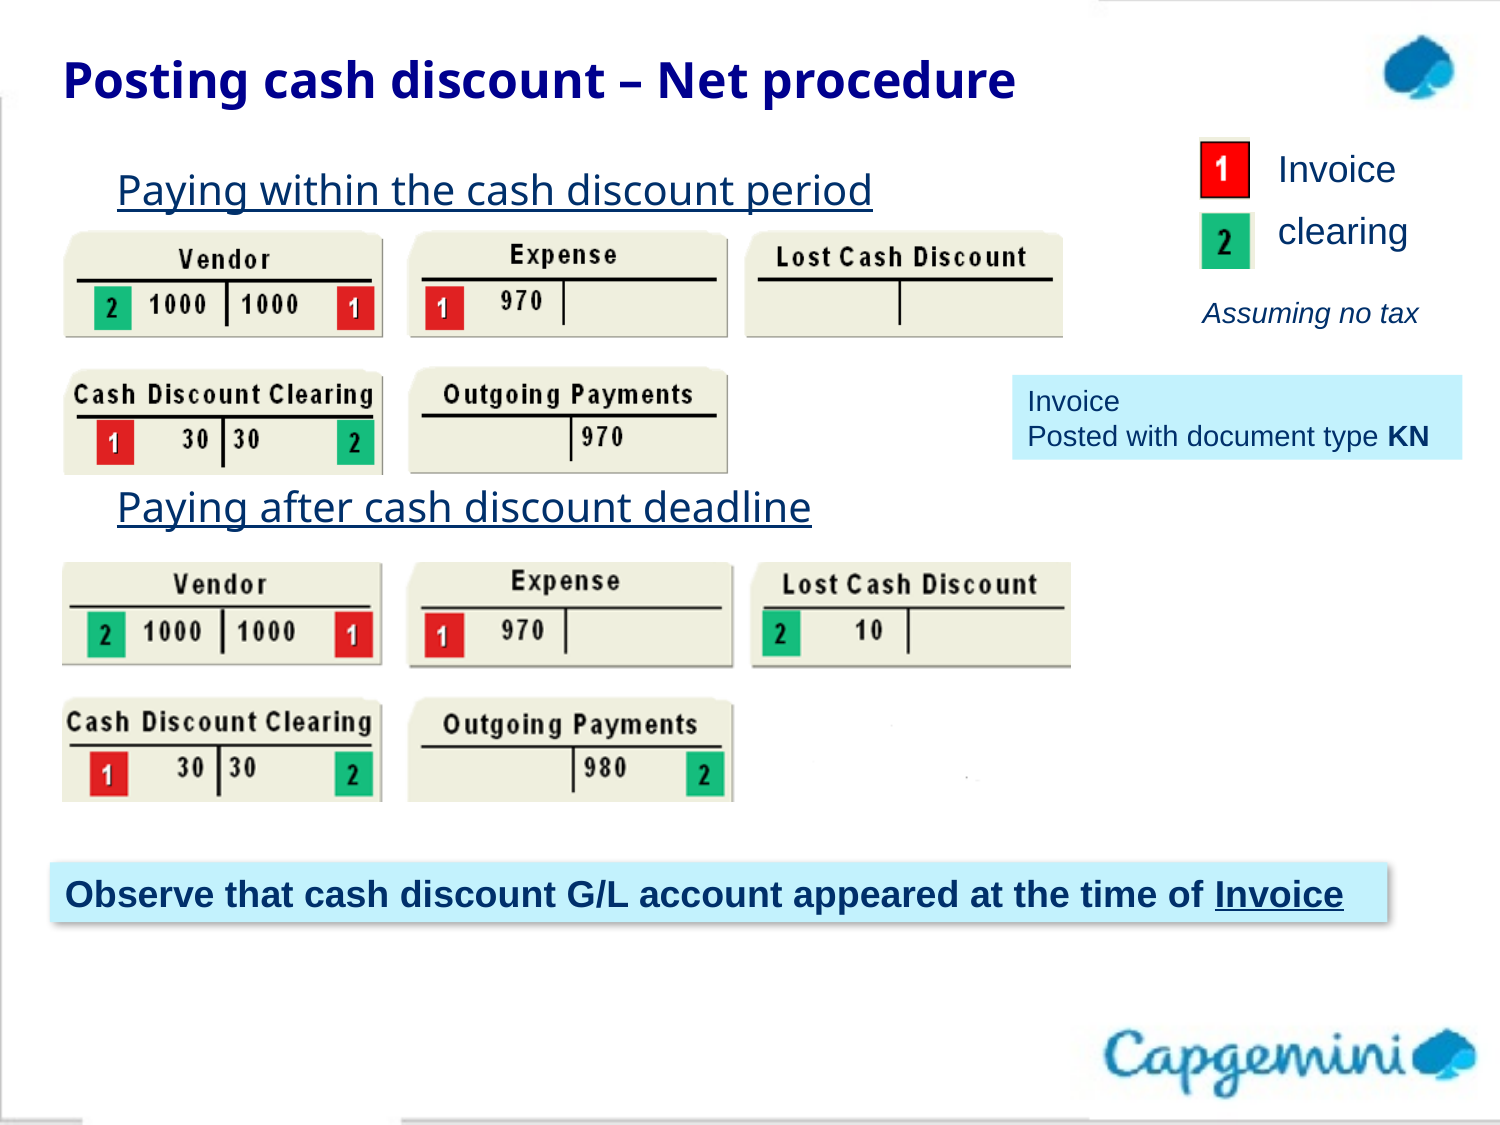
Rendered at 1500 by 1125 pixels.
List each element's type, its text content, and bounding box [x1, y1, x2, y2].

list Paying within the cash discount period Paying after cash discount deadline [101, 163, 1413, 374]
text_box Assuming no tax [1187, 287, 1435, 338]
text_box Invoice [1263, 137, 1412, 198]
picture [0, 0, 1500, 1125]
title Posting cash discount – Net procedure [32, 36, 1407, 127]
list Paying within the cash discount period Paying after cash discount deadline [101, 460, 1413, 963]
text_box Observe that cash discount G/L account appeared at the time of Invoice [49, 862, 1388, 923]
text_box clearing [1263, 199, 1424, 260]
text_box Invoice Posted with document type KN [1066, 374, 1463, 460]
